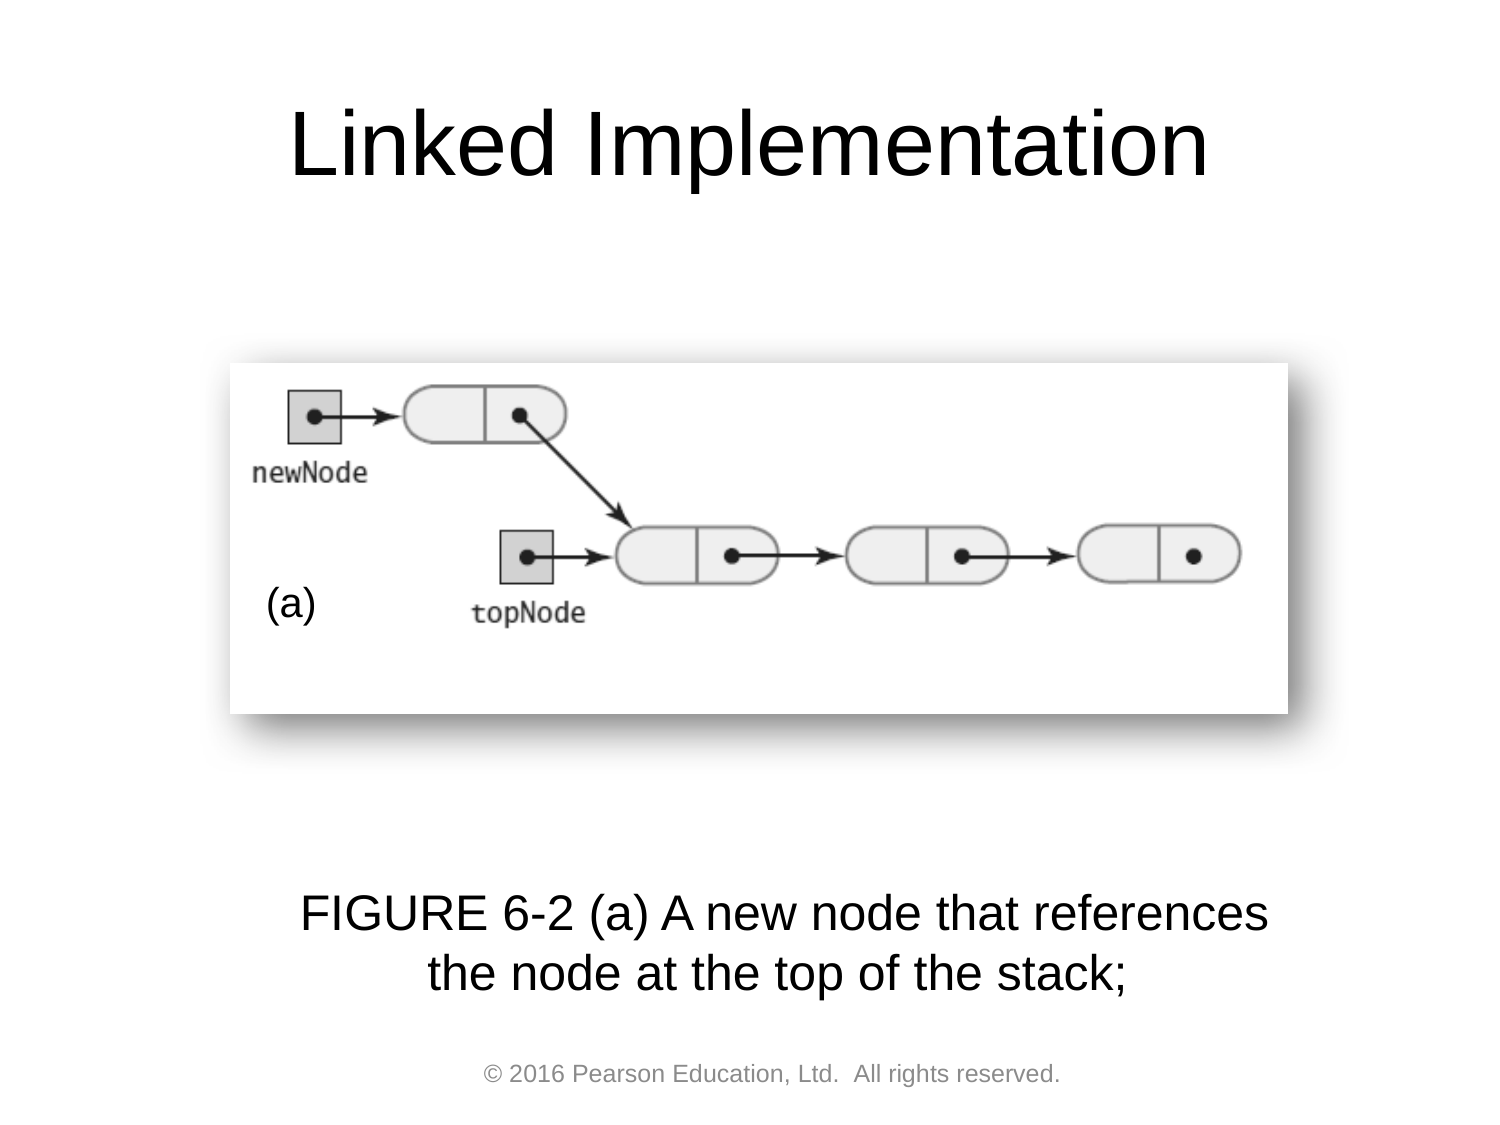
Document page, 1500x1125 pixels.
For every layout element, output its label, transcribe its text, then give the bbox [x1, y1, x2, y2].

picture [229, 363, 1289, 714]
list FIGURE 6-2 (a) A new node that references the node at the top of the stack; [54, 872, 1500, 1044]
title Linked Implementation [75, 45, 1425, 233]
footer © 2016 Pearson Education, Ltd. All rights reserved. [112, 1042, 1434, 1103]
